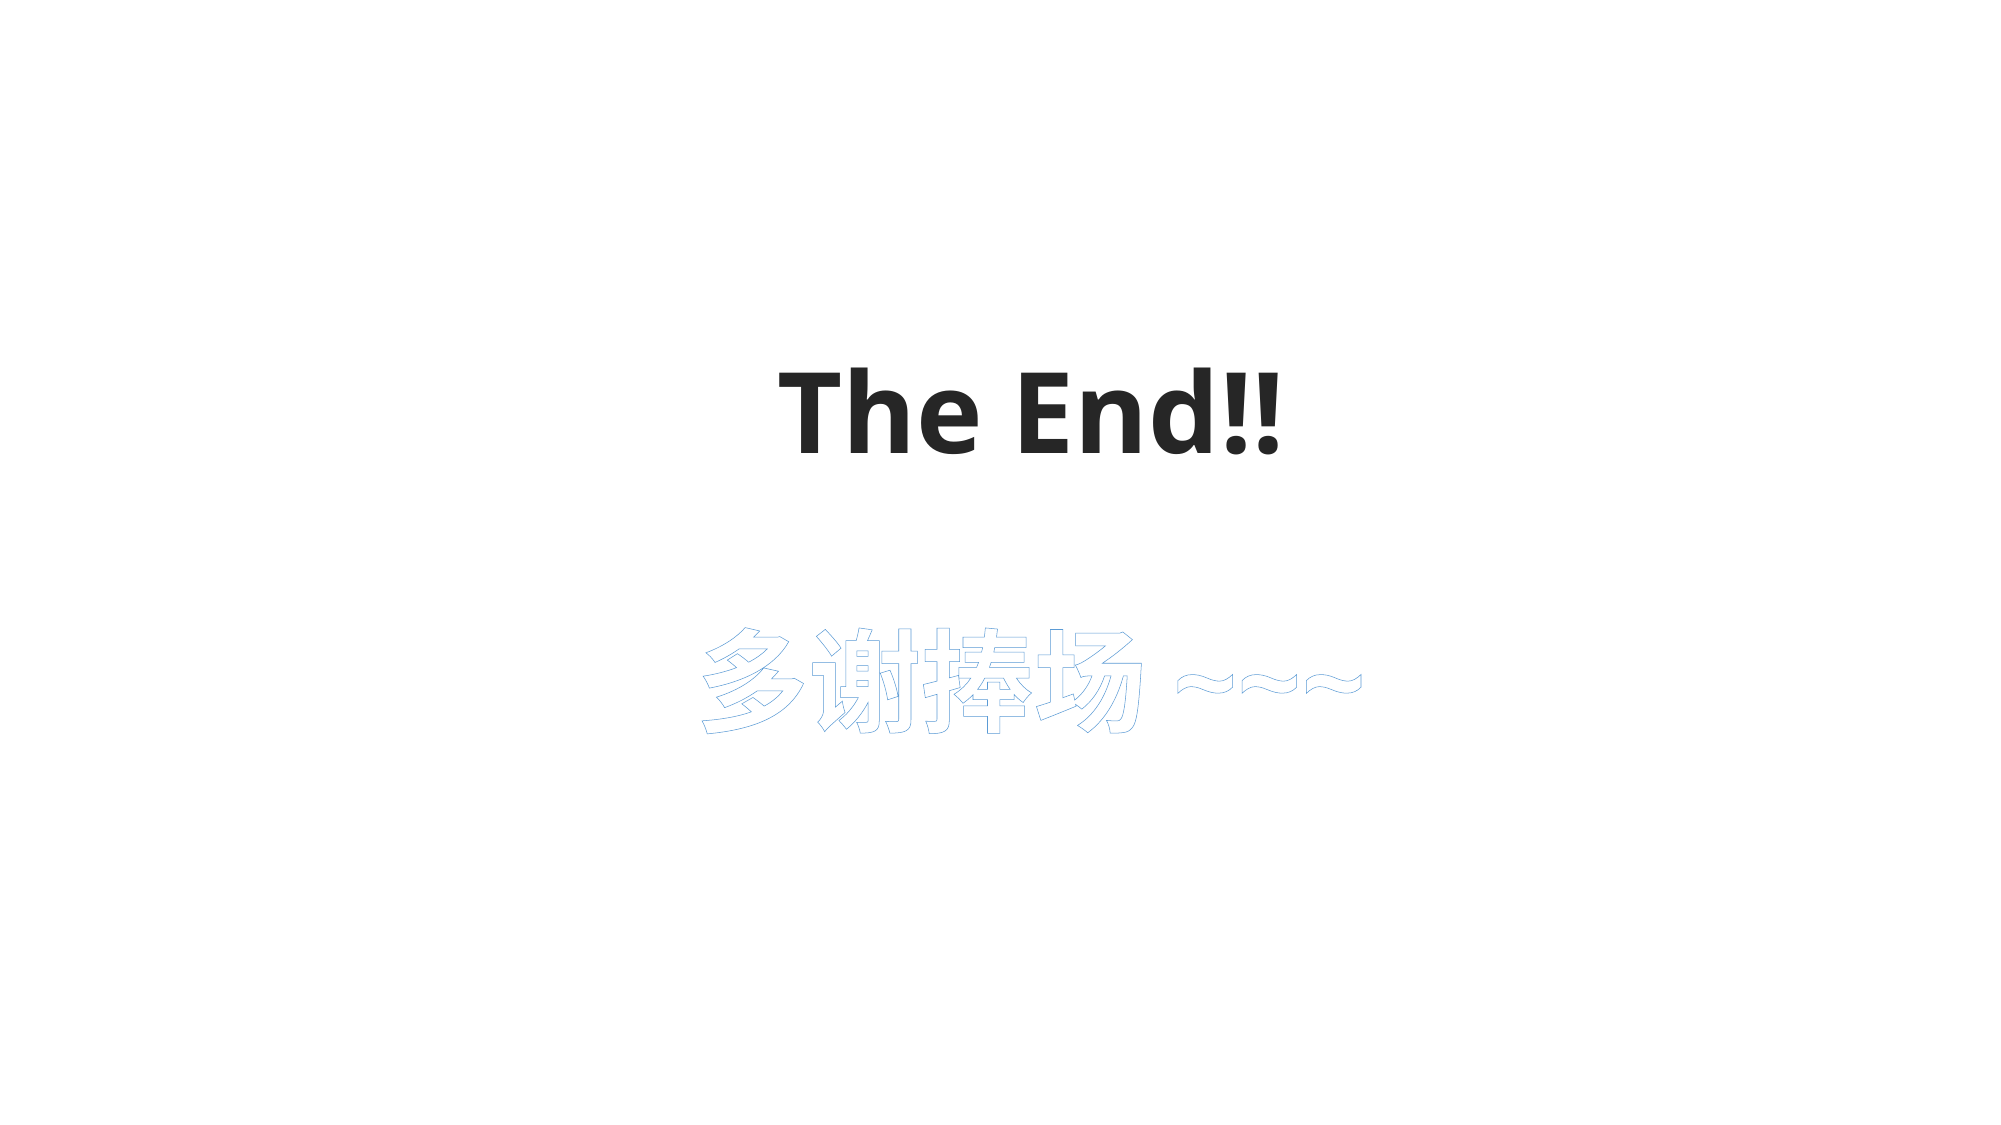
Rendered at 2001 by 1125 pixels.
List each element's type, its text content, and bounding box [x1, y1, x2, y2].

text_box The End!! 多谢捧场~~~ [680, 333, 1381, 754]
